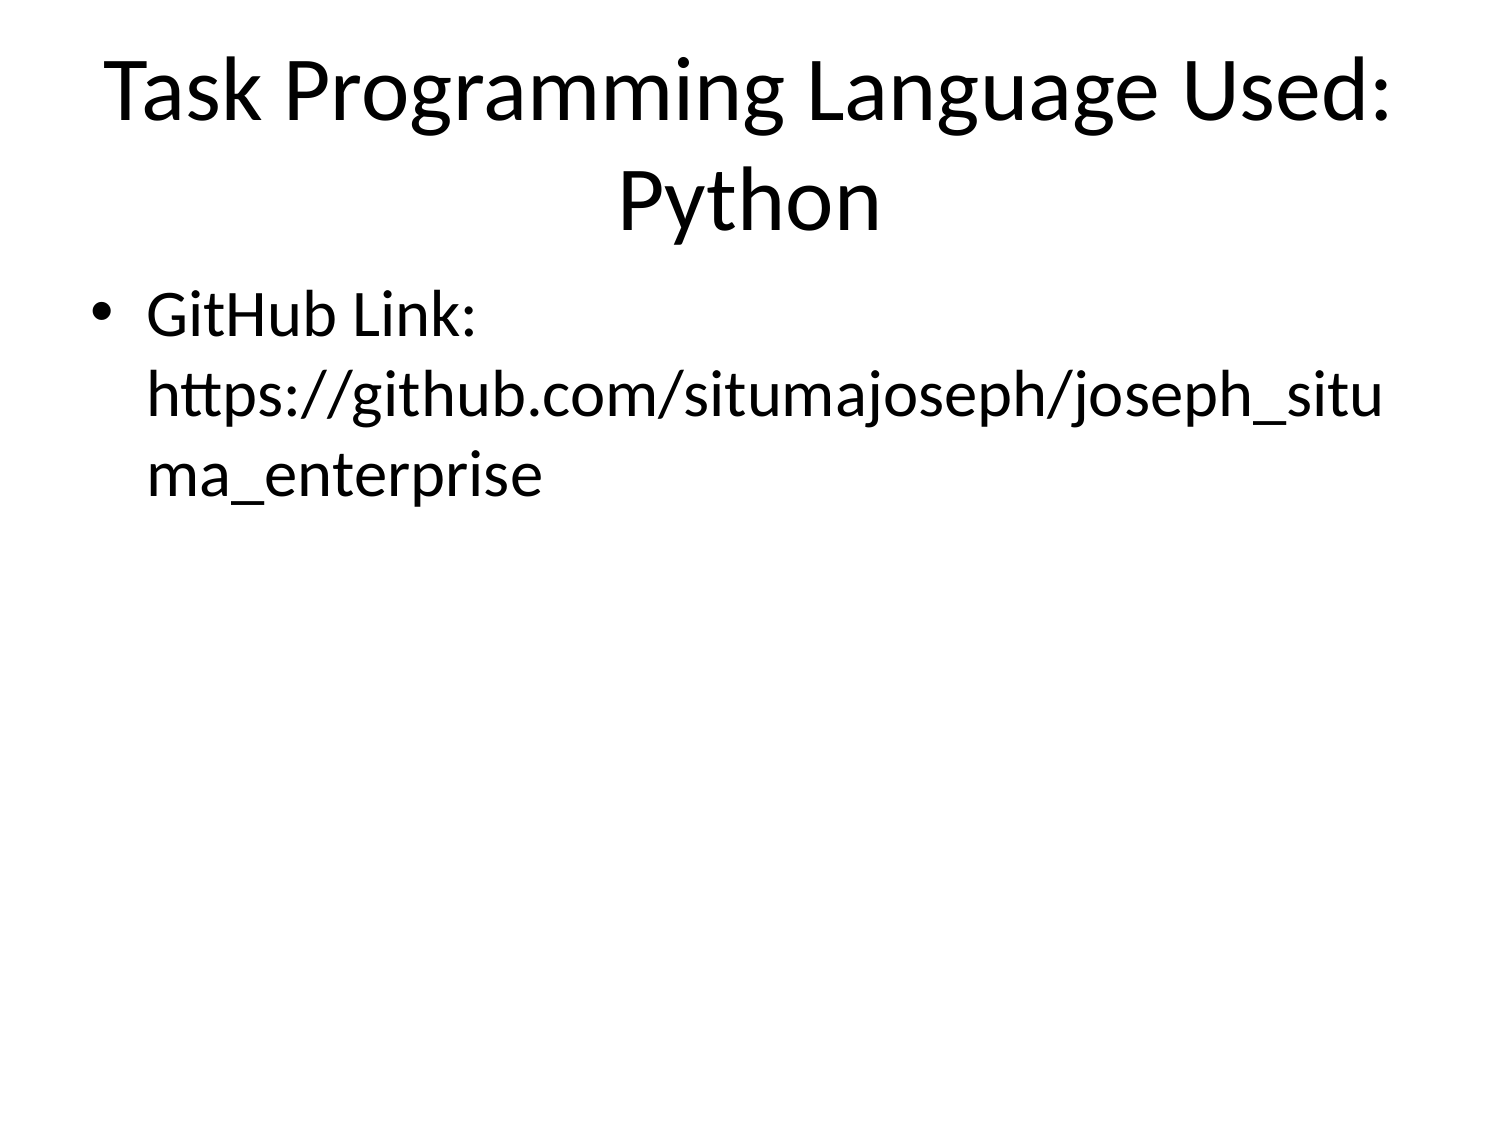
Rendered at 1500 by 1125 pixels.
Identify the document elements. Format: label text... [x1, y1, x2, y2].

list GitHub Link: https://github.com/situmajoseph/joseph_situma_enterprise [75, 262, 1425, 1005]
title Task Programming Language Used: Python [75, 45, 1425, 233]
